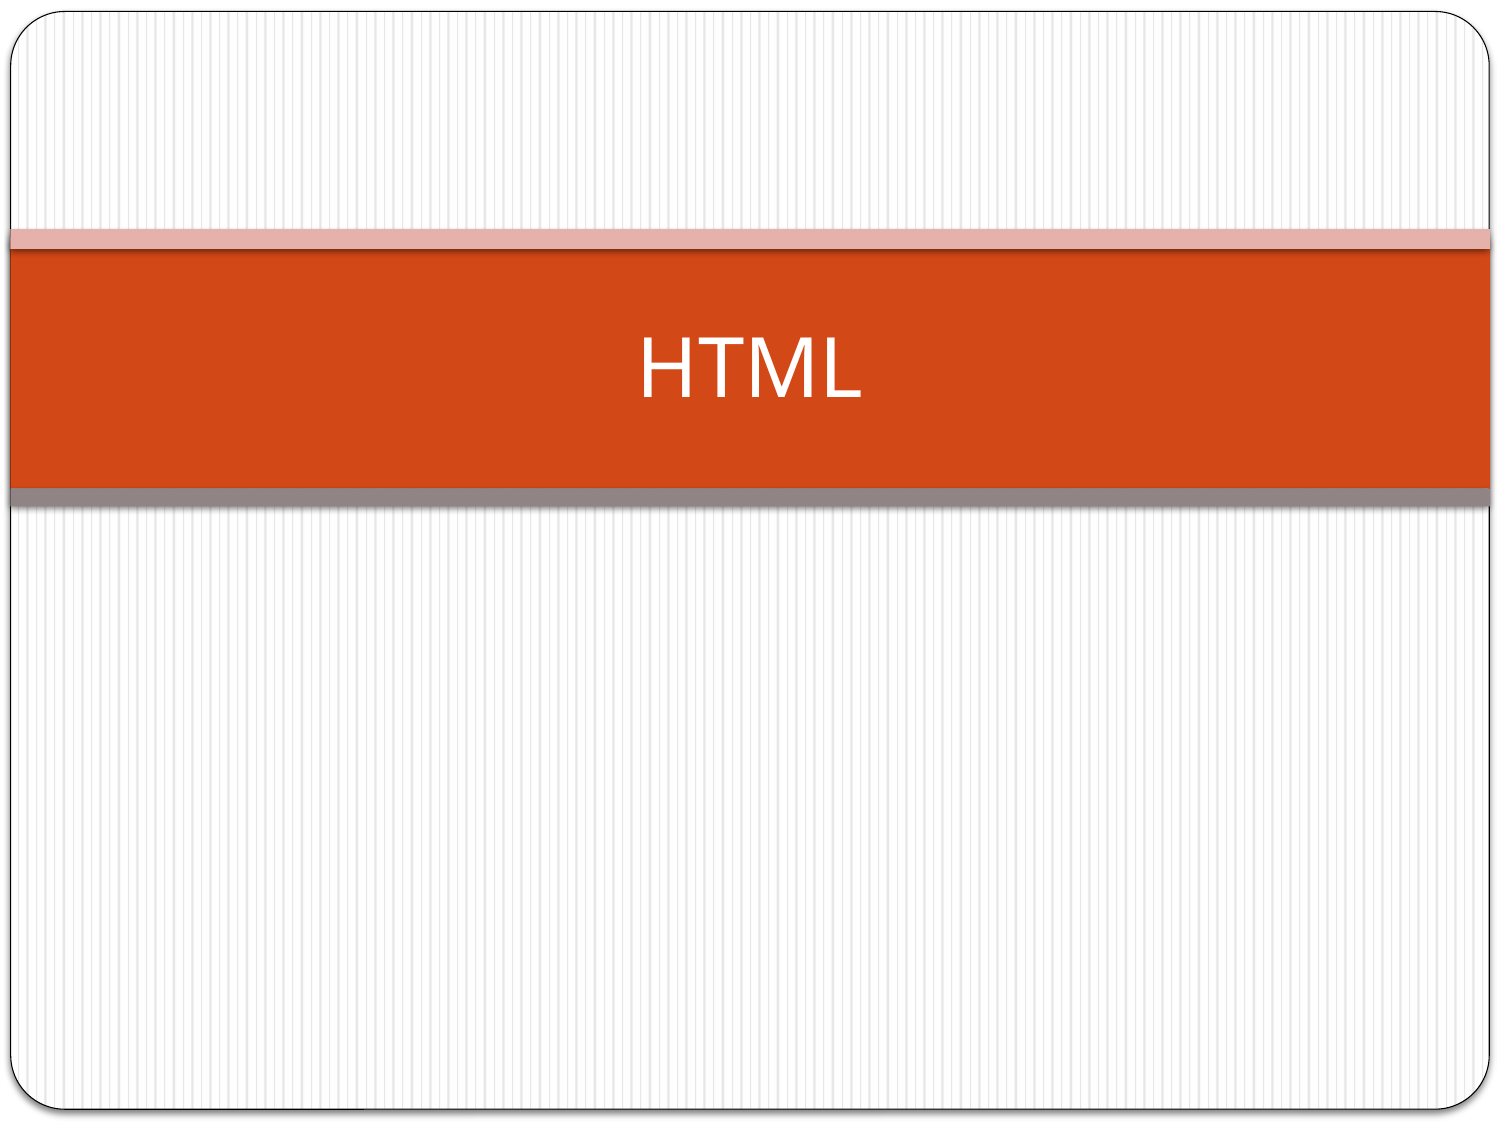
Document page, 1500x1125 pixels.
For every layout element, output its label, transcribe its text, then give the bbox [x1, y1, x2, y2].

title HTML [75, 247, 1425, 489]
